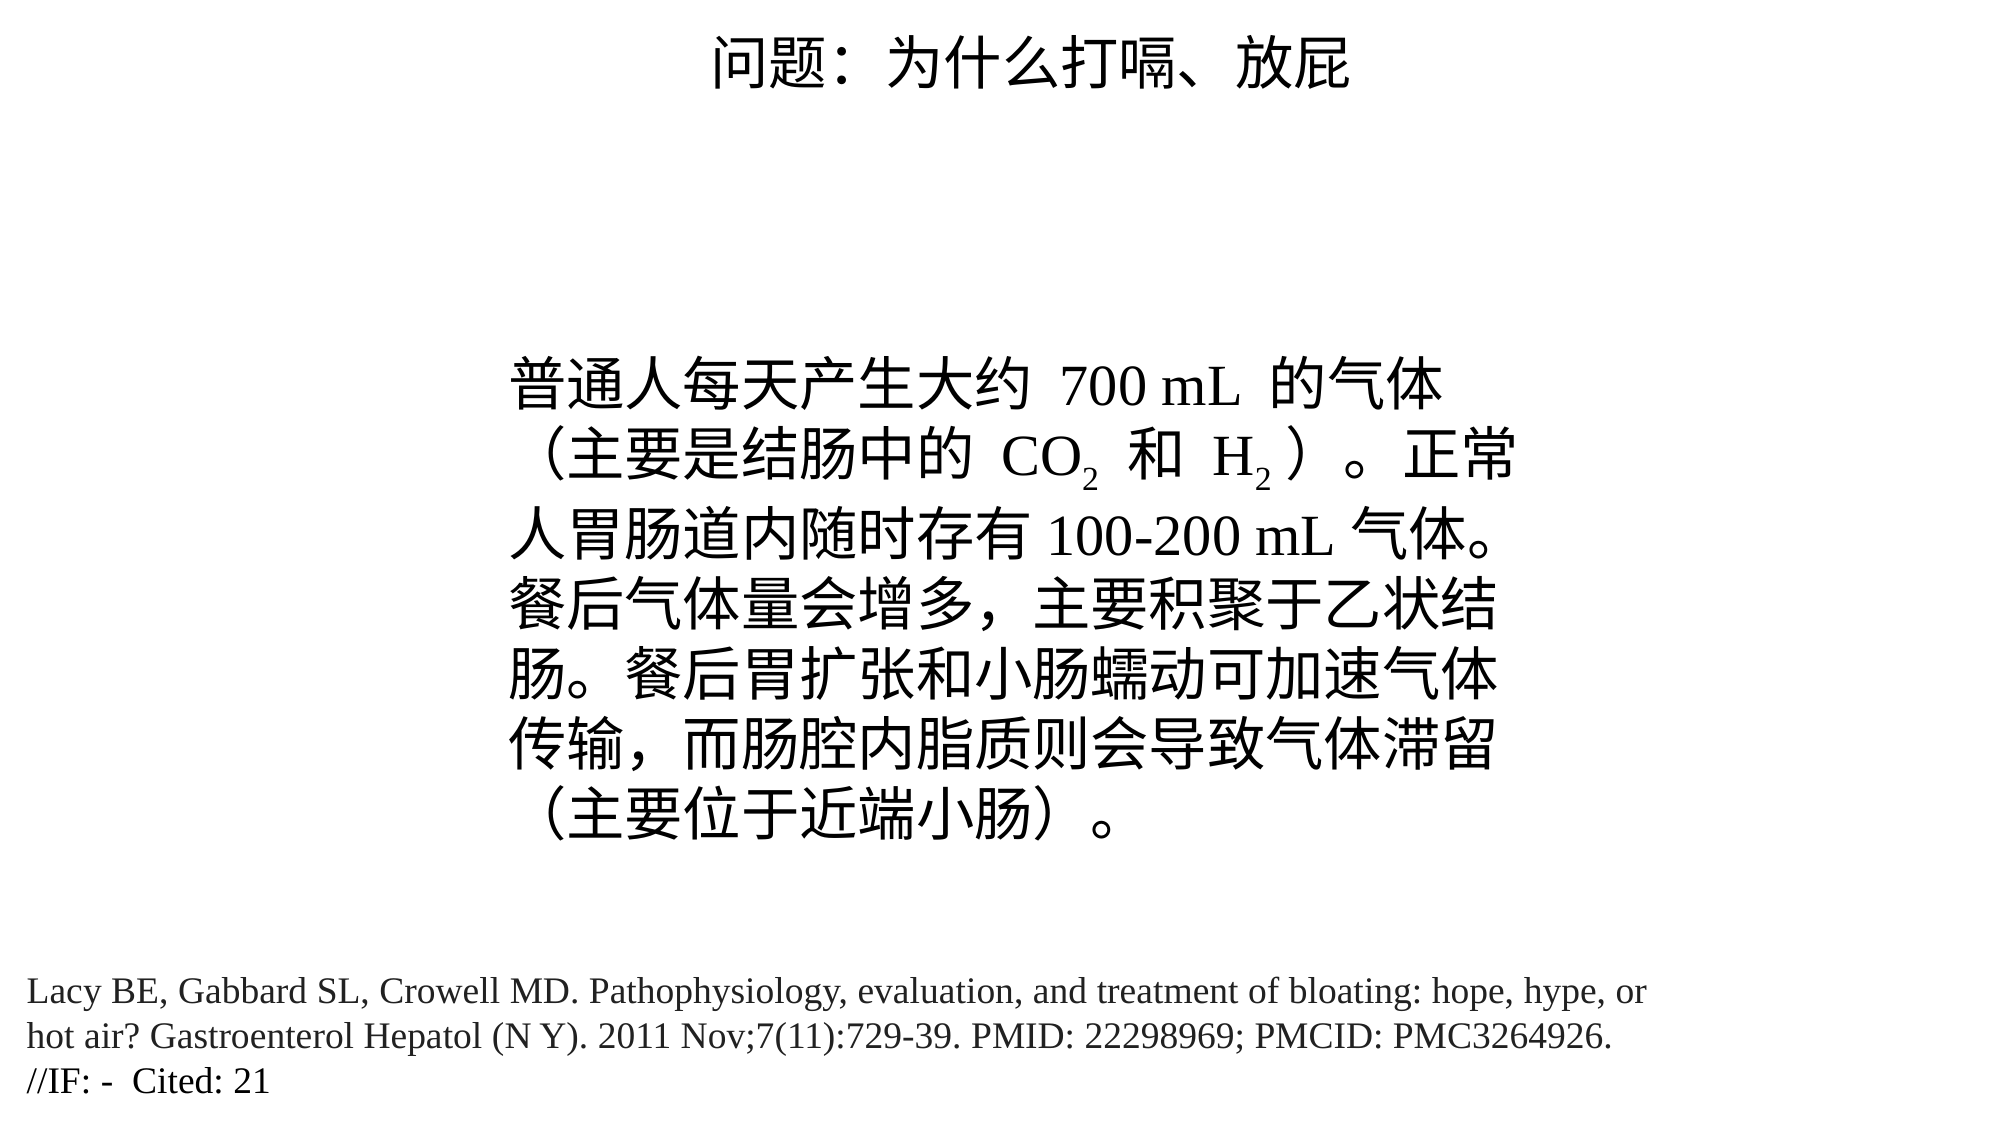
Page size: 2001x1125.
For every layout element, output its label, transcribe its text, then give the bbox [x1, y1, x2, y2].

text_box Lacy BE, Gabbard SL, Crowell MD. Pathophysiology, evaluation, and treatment of bloating: hope, hype, or hot air? Gastroenterol Hepatol (N Y). 2011 Nov;7(11):729-39. PMID: 22298969; PMCID: PMC3264926. //IF: - Cited: 21 [11, 958, 1682, 1109]
text_box 问题：为什么打嗝、放屁 [695, 18, 1367, 104]
text_box 普通人每天产生大约 700 mL 的气体（主要是结肠中的 CO2 和 H2）。正常人胃肠道内随时存有100-200 mL气体。餐后气体量会增多，主要积聚于乙状结肠。餐后胃扩张和小肠蠕动可加速气体传输，而肠腔内脂质则会导致气体滞留（主要位于近端小肠）。 [493, 340, 1570, 855]
